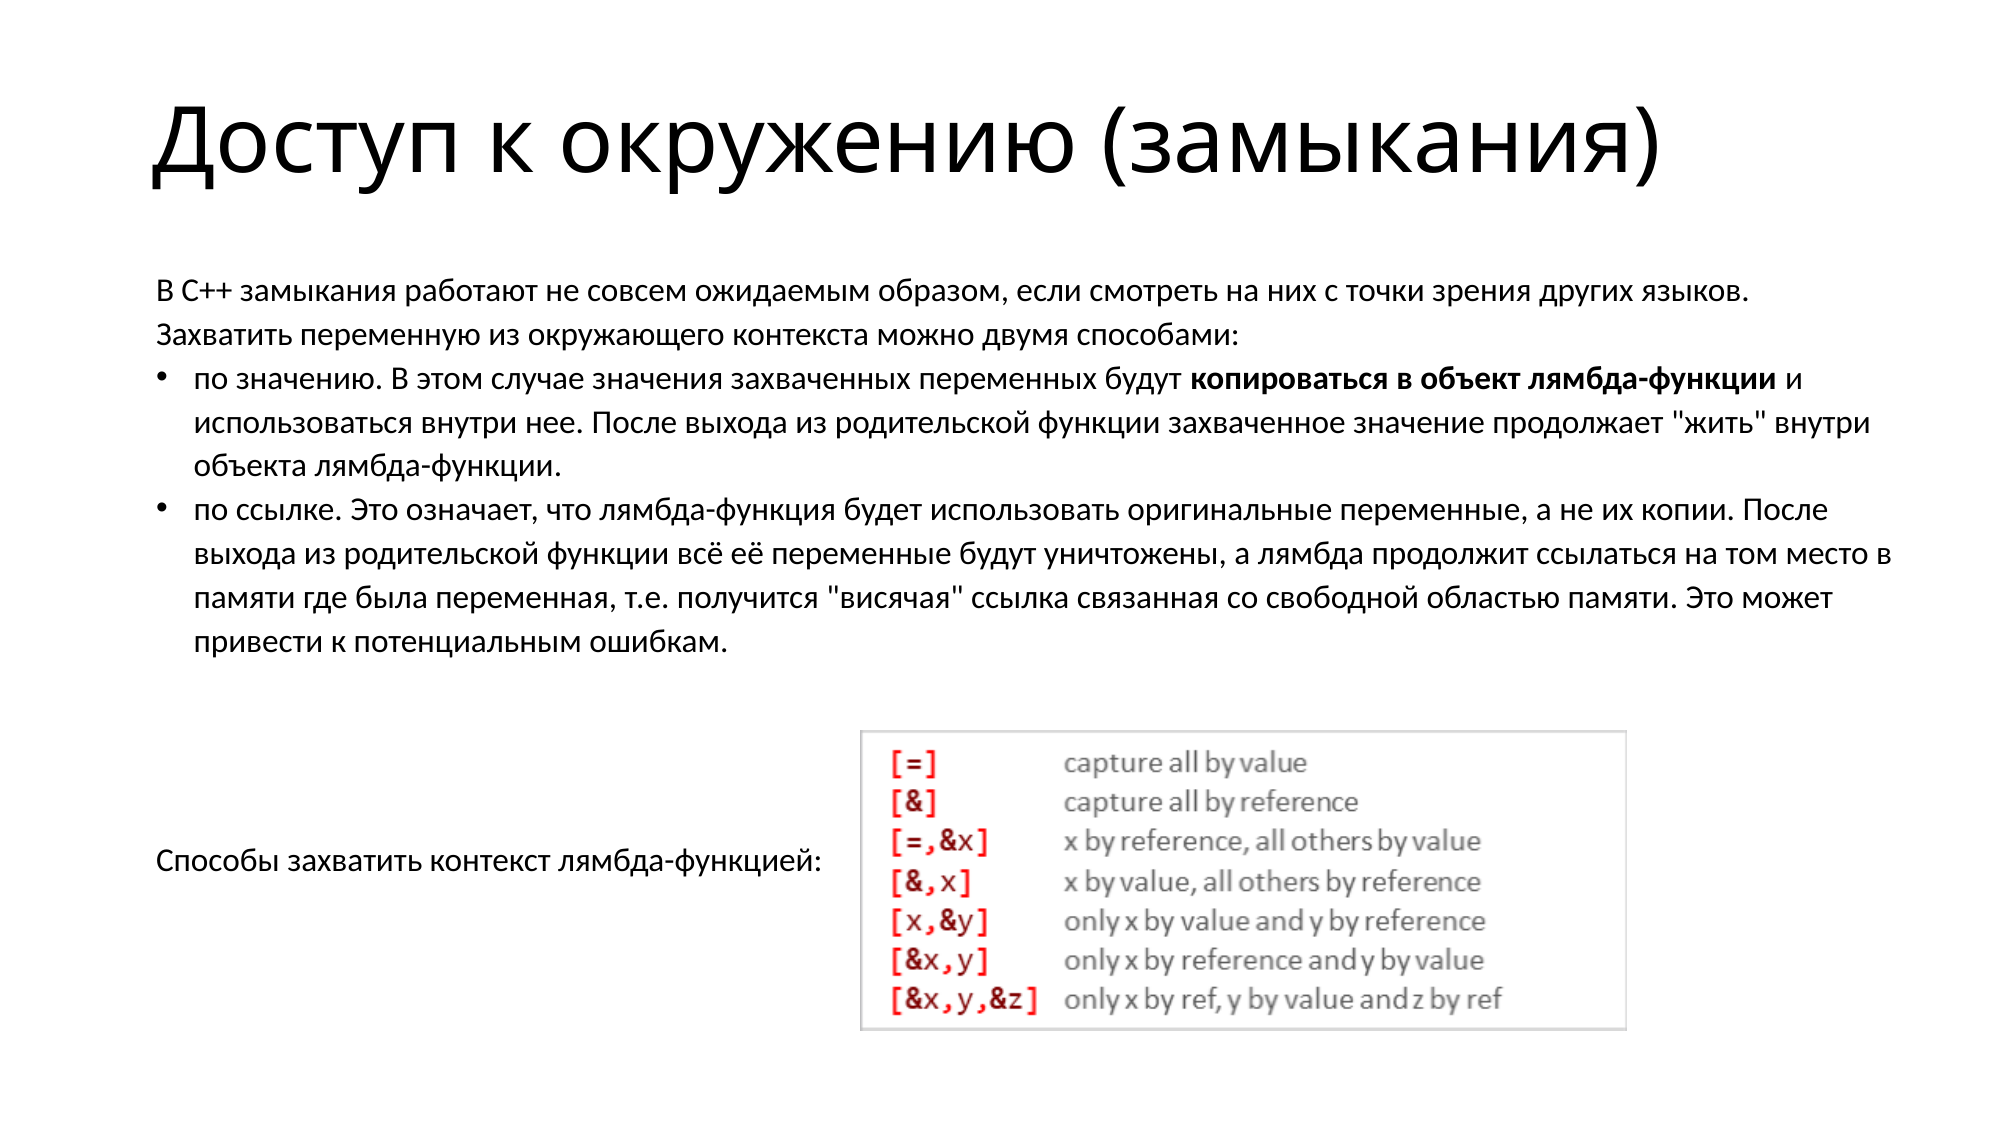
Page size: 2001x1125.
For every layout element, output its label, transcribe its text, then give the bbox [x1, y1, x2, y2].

title Доступ к окружению (замыкания) [137, 33, 1863, 252]
list В С++ замыкания работают не совсем ожидаемым образом, если смотреть на них с точки зрения других языков. Захватить переменную из окружающего контекста можно двумя способами: по значению. В этом случае значения захваченных переменных будут копироваться в объект лямбда-функции и использоваться внутри нее. После выхода из родительской функции захваченное значение продолжает "жить" внутри объекта лямбда-функции. по ссылке. Это означает, что лямбда-функция будет использовать оригинальные переменные, а не их копии. После выхода из родительской функции всё её переменные будут уничтожены, а лямбда продолжит ссылаться на том место в памяти где была переменная, т.е. получится "висячая" ссылка связанная со свободной областью памяти. Это может привести к потенциальным ошибкам. Способы захватить контекст лямбда-функцией: [140, 256, 1921, 1067]
picture [860, 730, 1627, 1032]
